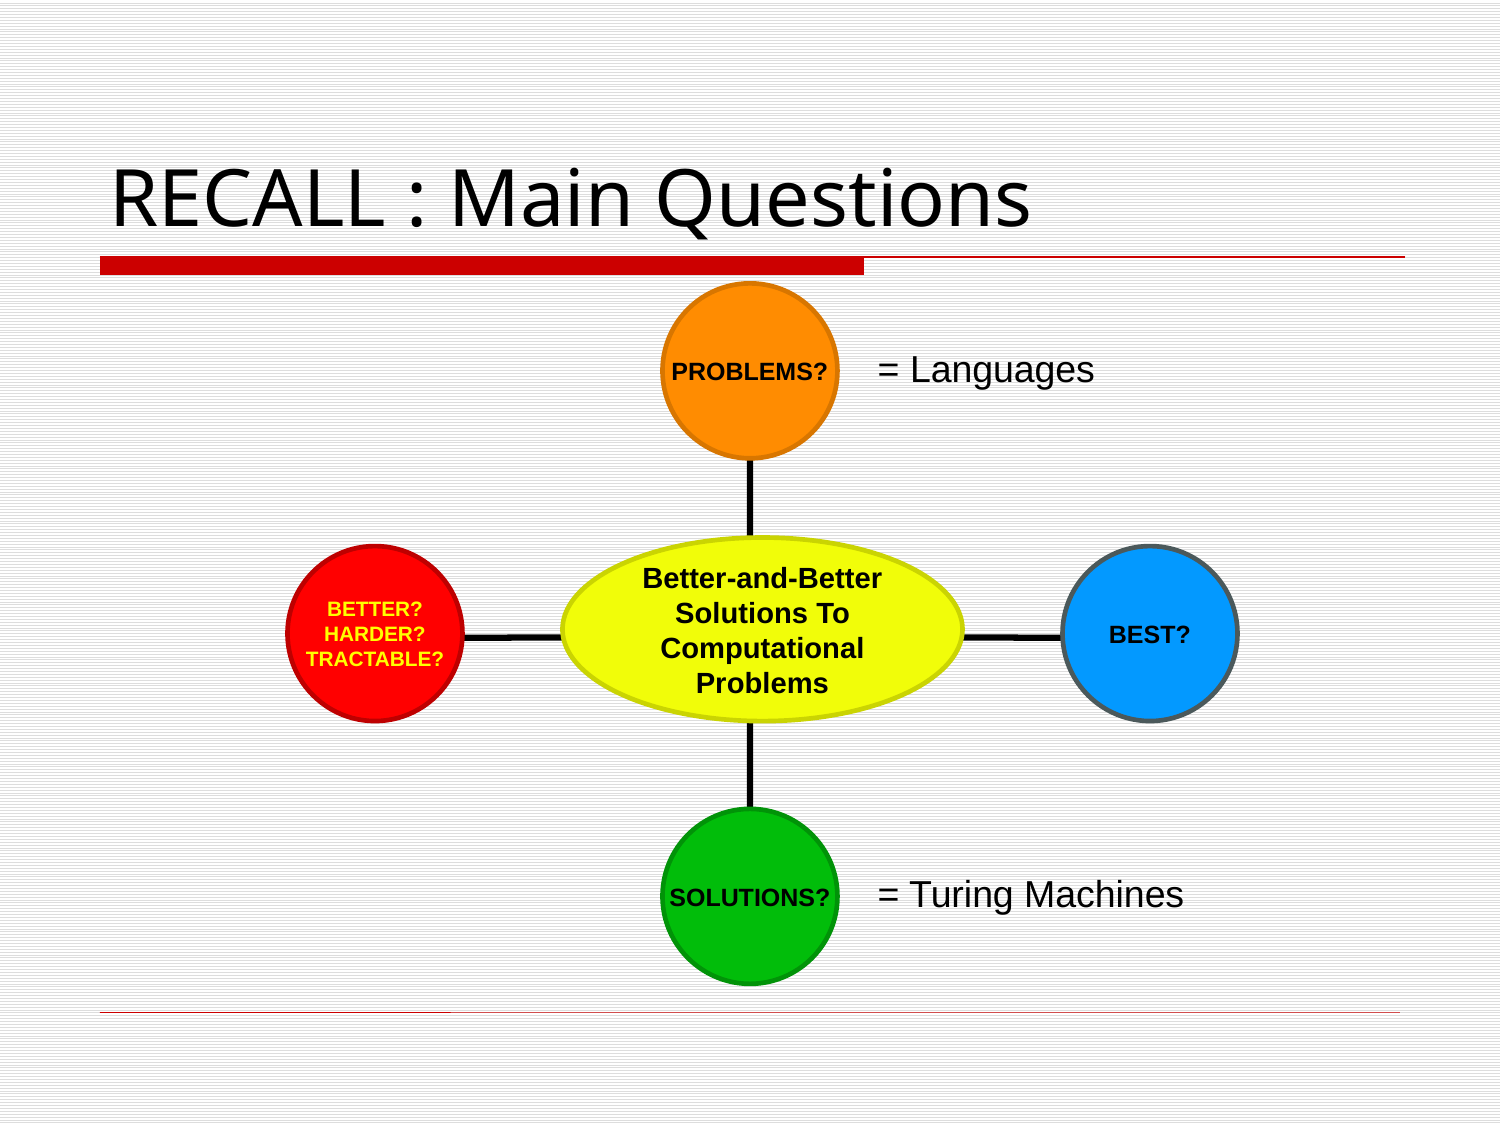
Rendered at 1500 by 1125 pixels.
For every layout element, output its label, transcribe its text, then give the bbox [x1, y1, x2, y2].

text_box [62, 252, 1438, 1015]
title RECALL : Main Questions [94, 50, 1407, 250]
